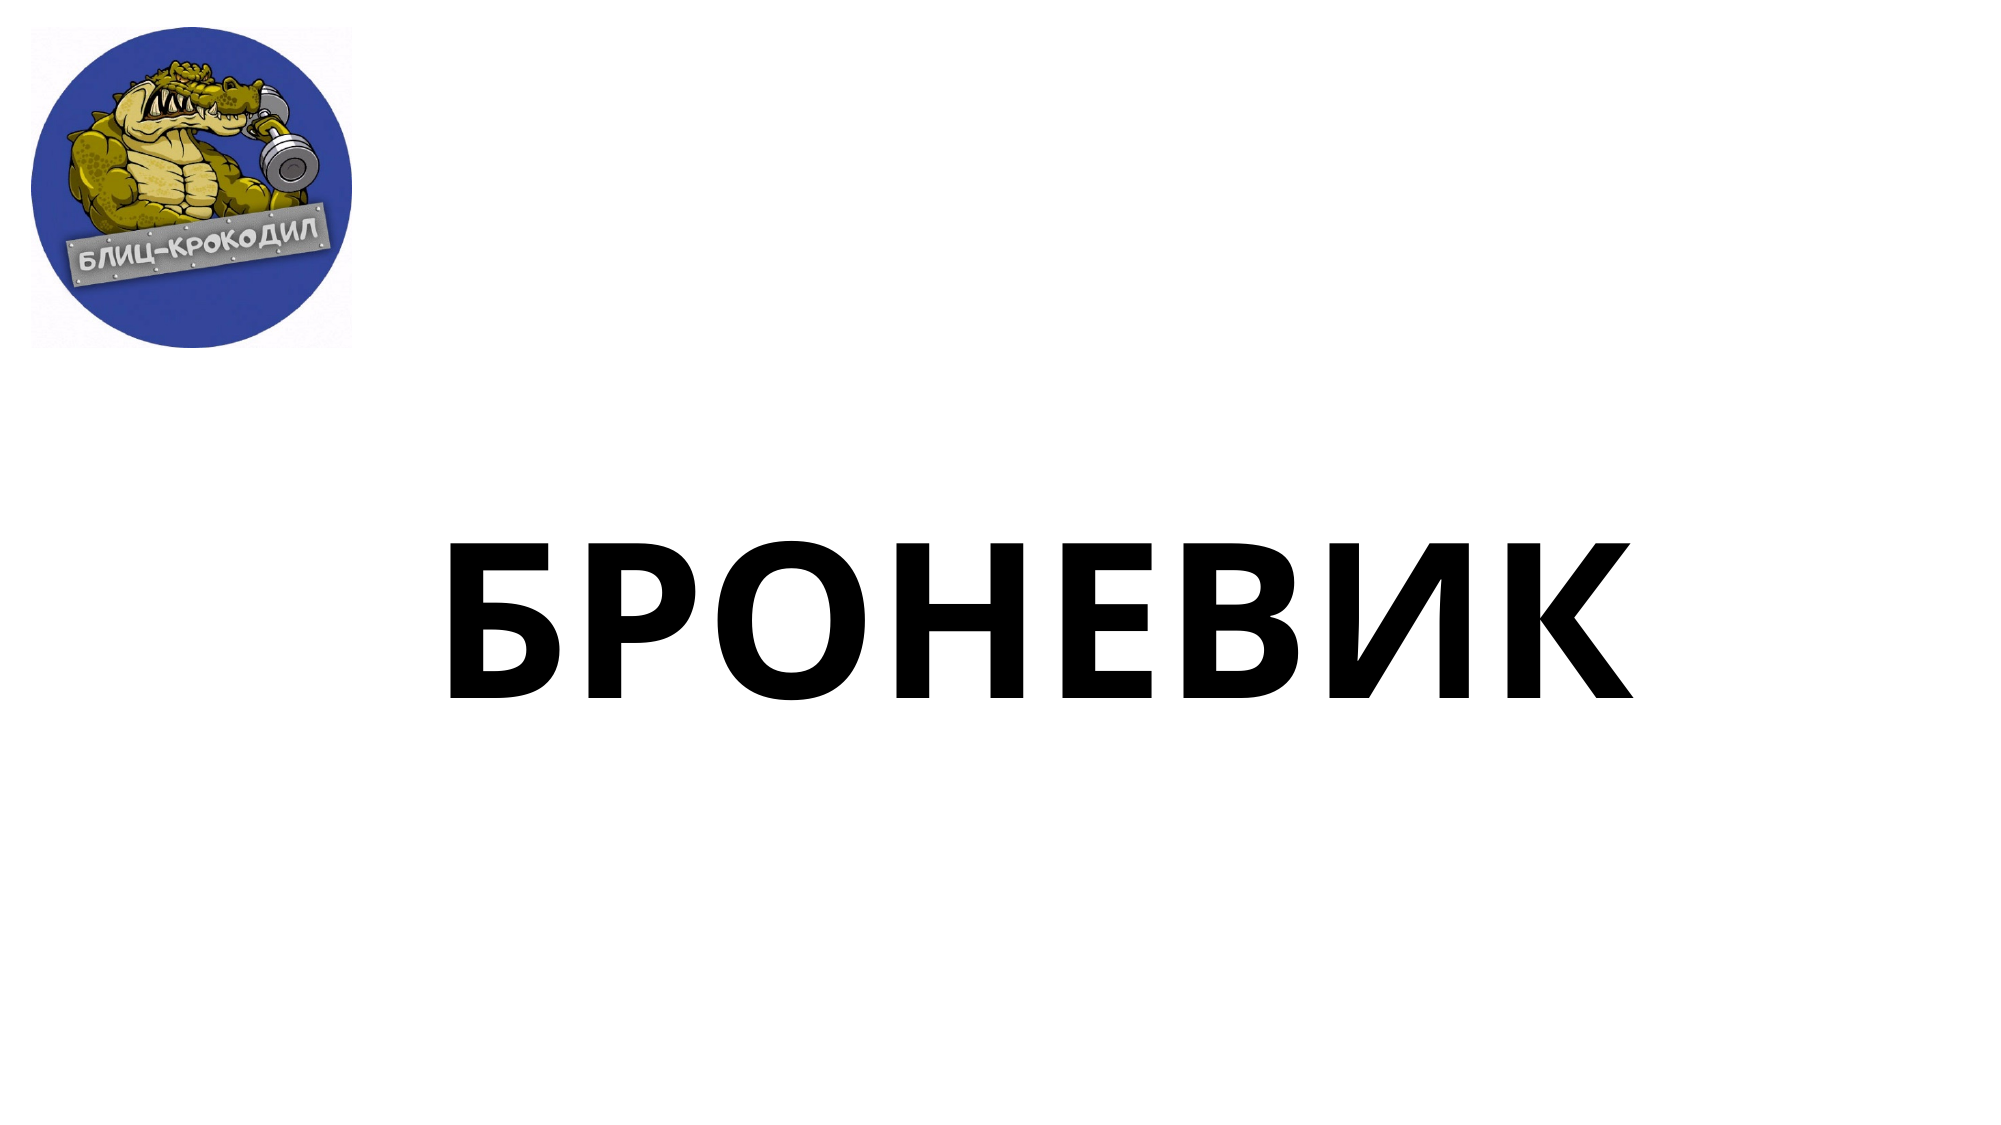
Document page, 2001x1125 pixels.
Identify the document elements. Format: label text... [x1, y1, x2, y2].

picture [31, 27, 352, 348]
title БРОНЕВИК [282, 361, 1783, 754]
